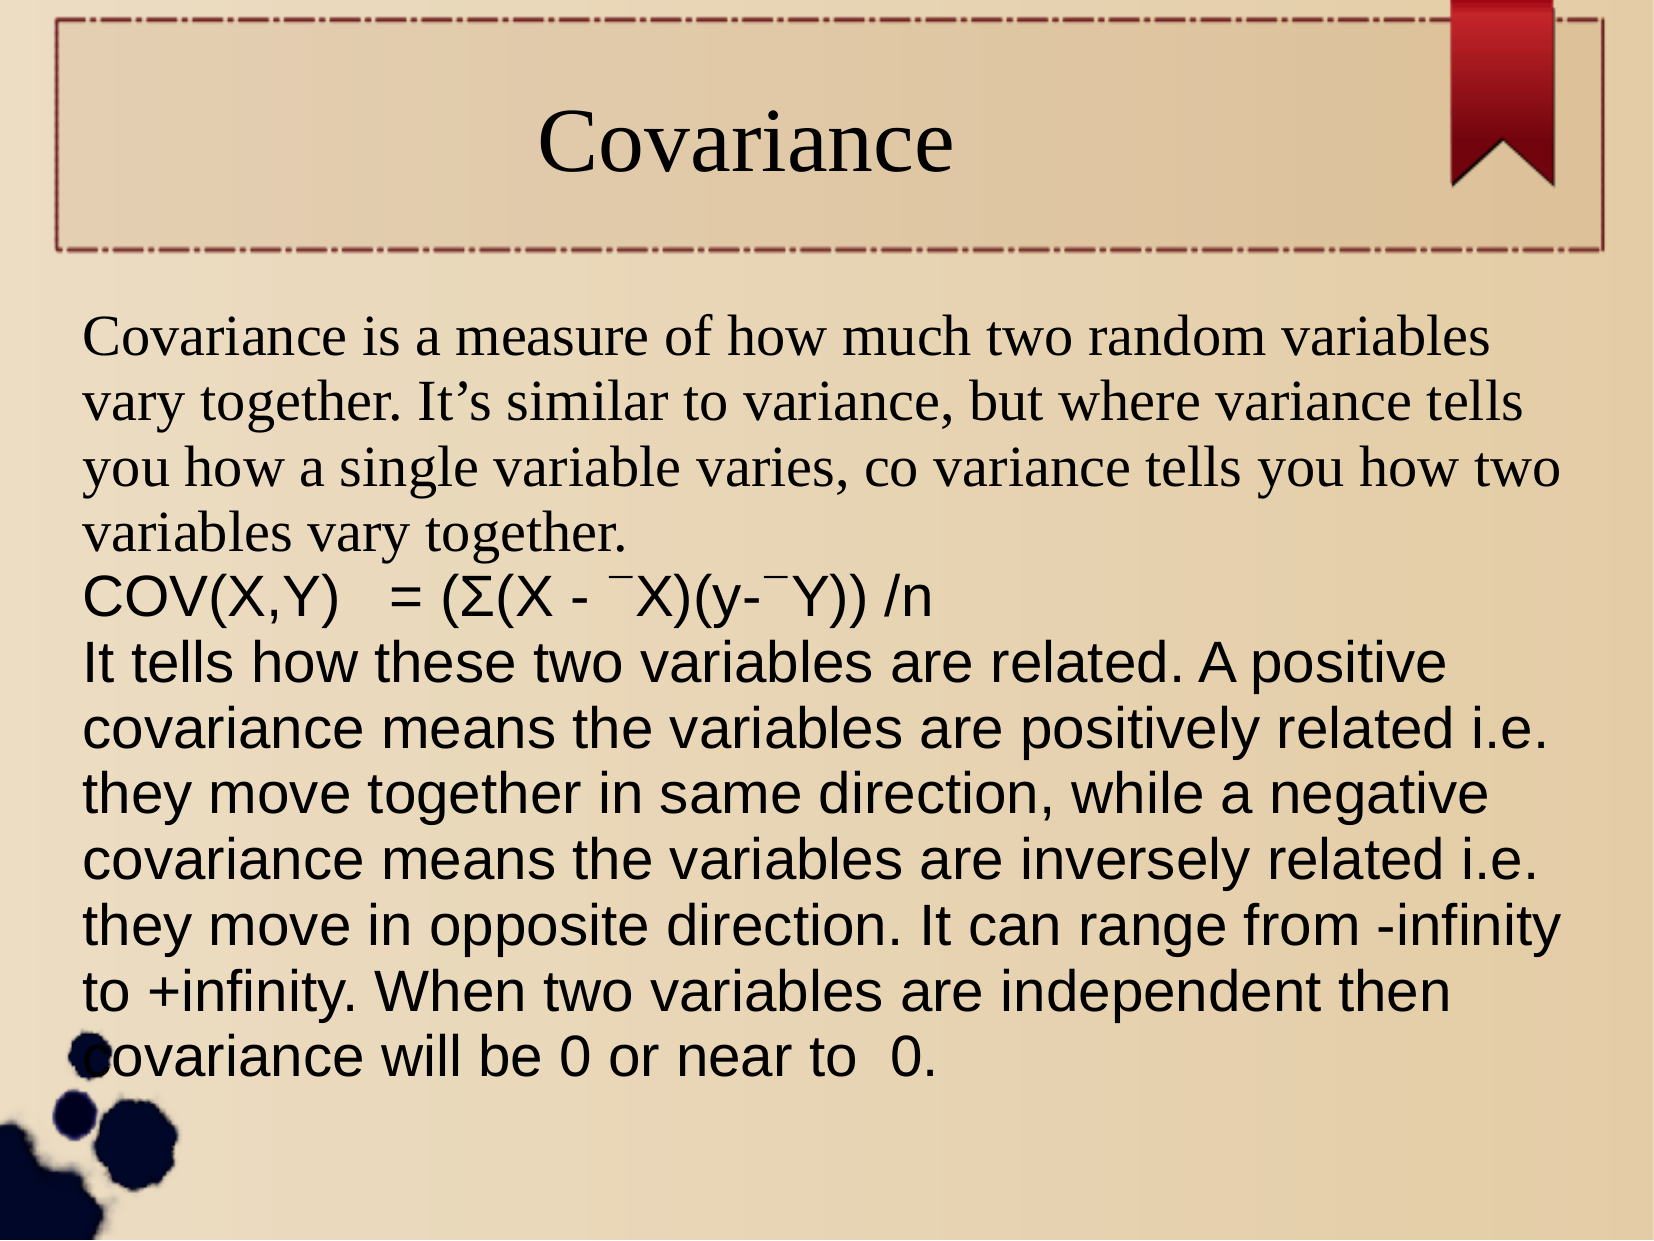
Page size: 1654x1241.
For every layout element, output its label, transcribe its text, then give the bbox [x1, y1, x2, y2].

text_box Covariance is a measure of how much two random variables vary together. It’s similar to variance, but where variance tells you how a single variable varies, co variance tells you how two variables vary together. COV(X,Y) = (Σ(X - X)(y-Y)) /n It tells how these two variables are related. A positive covariance means the variables are positively related i.e. they move together in same direction, while a negative covariance means the variables are inversely related i.e. they move in opposite direction. It can range from -infinity to +infinity. When two variables are independent then covariance will be 0 or near to 0. [82, 299, 1571, 1096]
text_box Covariance [82, 47, 1412, 229]
picture [0, 0, 1654, 1240]
